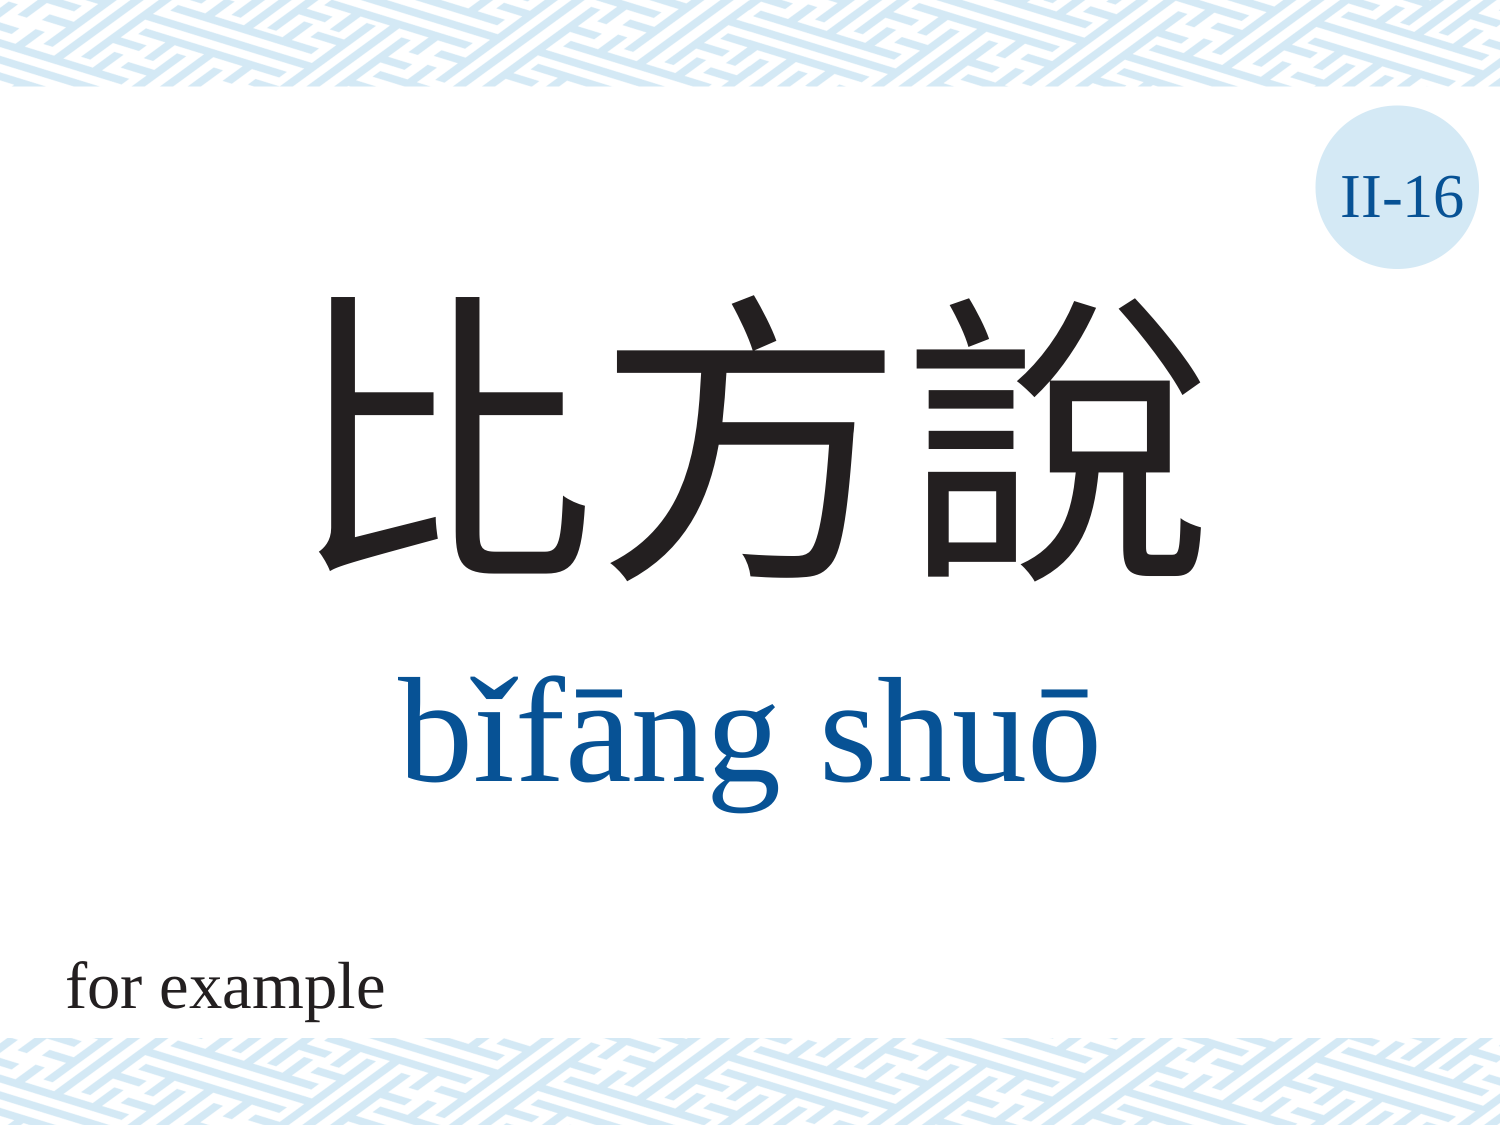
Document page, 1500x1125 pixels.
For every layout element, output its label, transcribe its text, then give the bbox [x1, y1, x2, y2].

picture [0, 0, 1500, 1125]
text_box II-16 比方說 bǐfāng shuō [285, 154, 1467, 812]
text_box for example [62, 942, 471, 1023]
